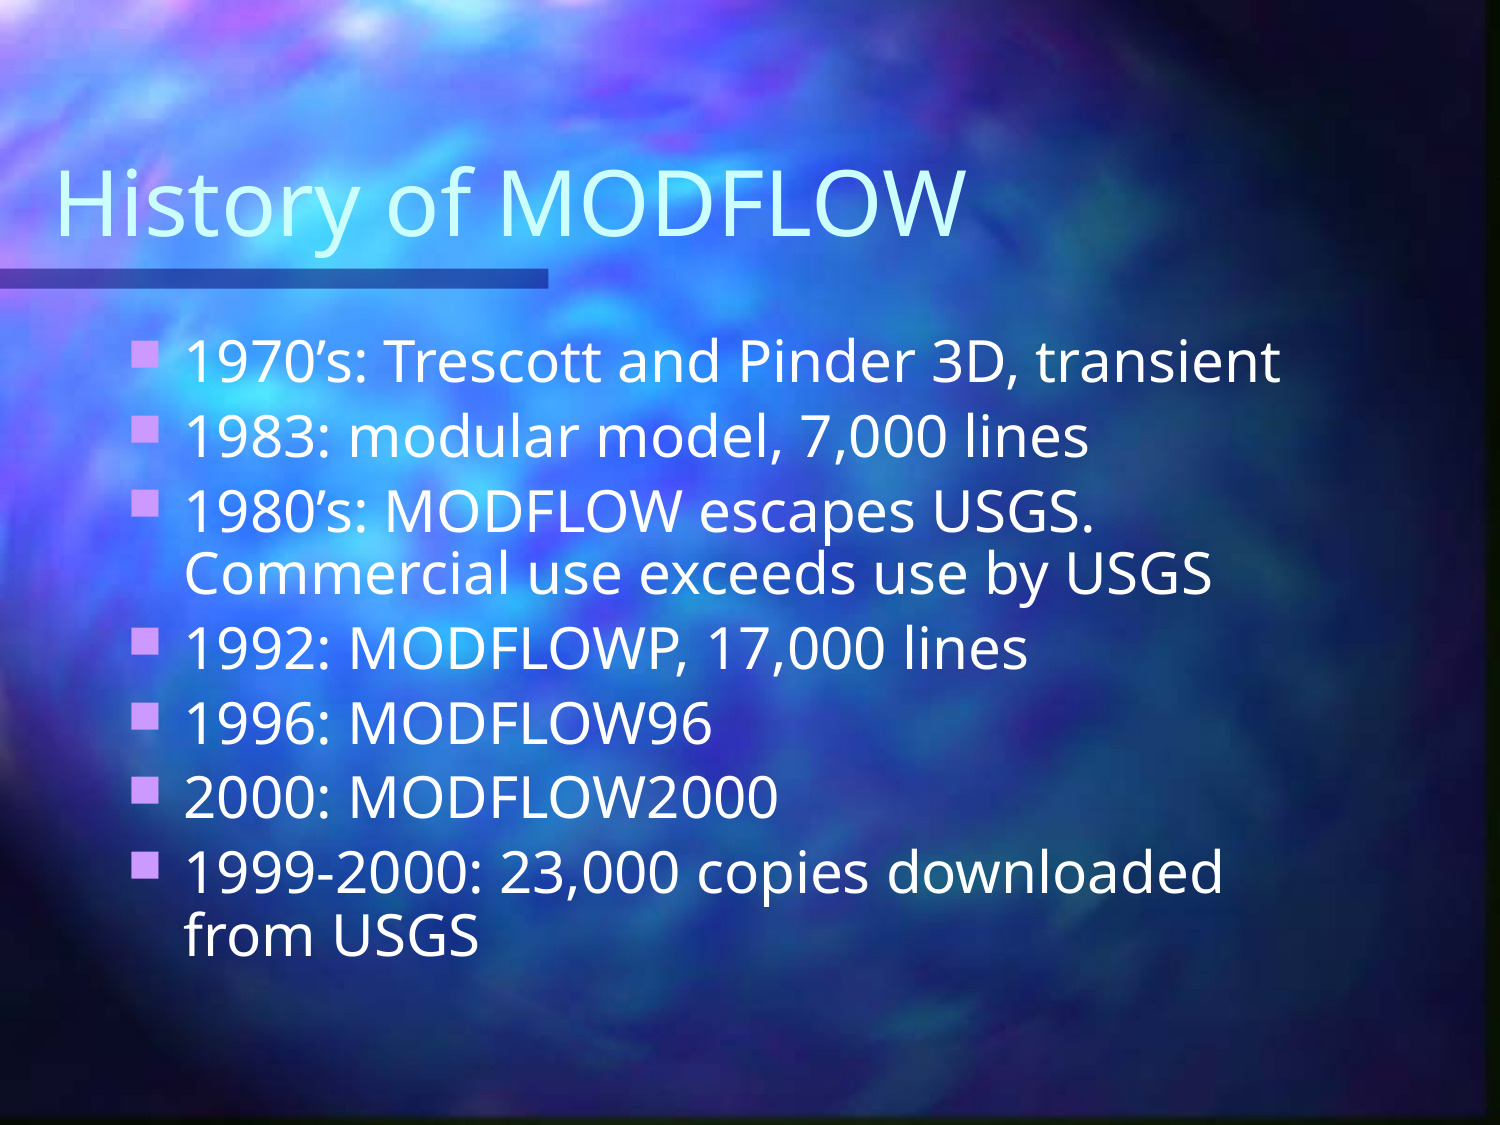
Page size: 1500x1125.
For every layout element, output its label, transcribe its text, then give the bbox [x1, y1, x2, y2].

picture [0, 0, 1500, 1125]
title History of MODFLOW [37, 74, 1313, 263]
list 1970’s: Trescott and Pinder 3D, transient 1983: modular model, 7,000 lines 1980’s: MODFLOW escapes USGS. Commercial use exceeds use by USGS 1992: MODFLOWP, 17,000 lines 1996: MODFLOW96 2000: MODFLOW2000 1999-2000: 23,000 copies downloaded from USGS [112, 324, 1388, 1001]
